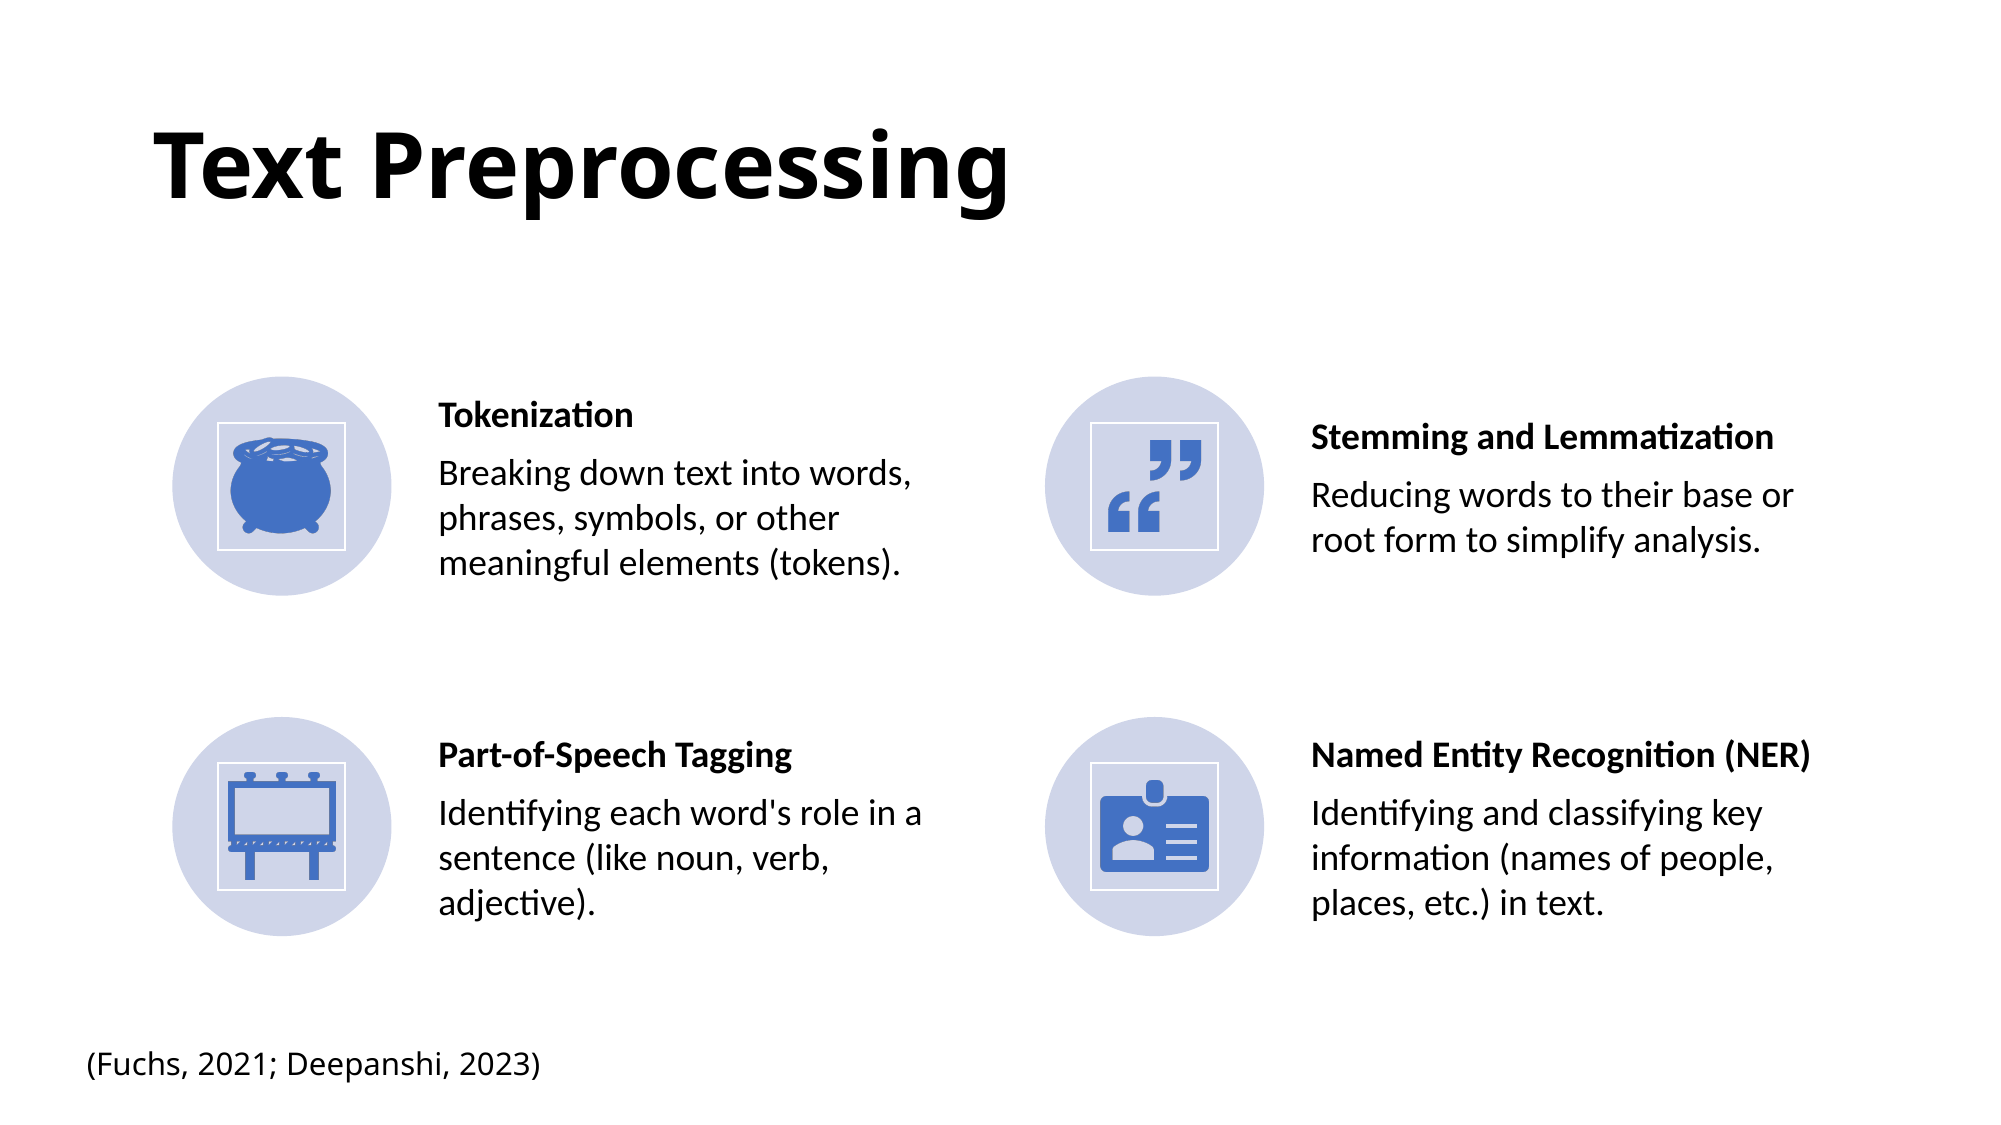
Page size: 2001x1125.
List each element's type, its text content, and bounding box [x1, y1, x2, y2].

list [137, 299, 1863, 1014]
text_box (Fuchs, 2021; Deepanshi, 2023) [71, 1029, 1928, 1102]
title Text Preprocessing [137, 59, 1863, 278]
